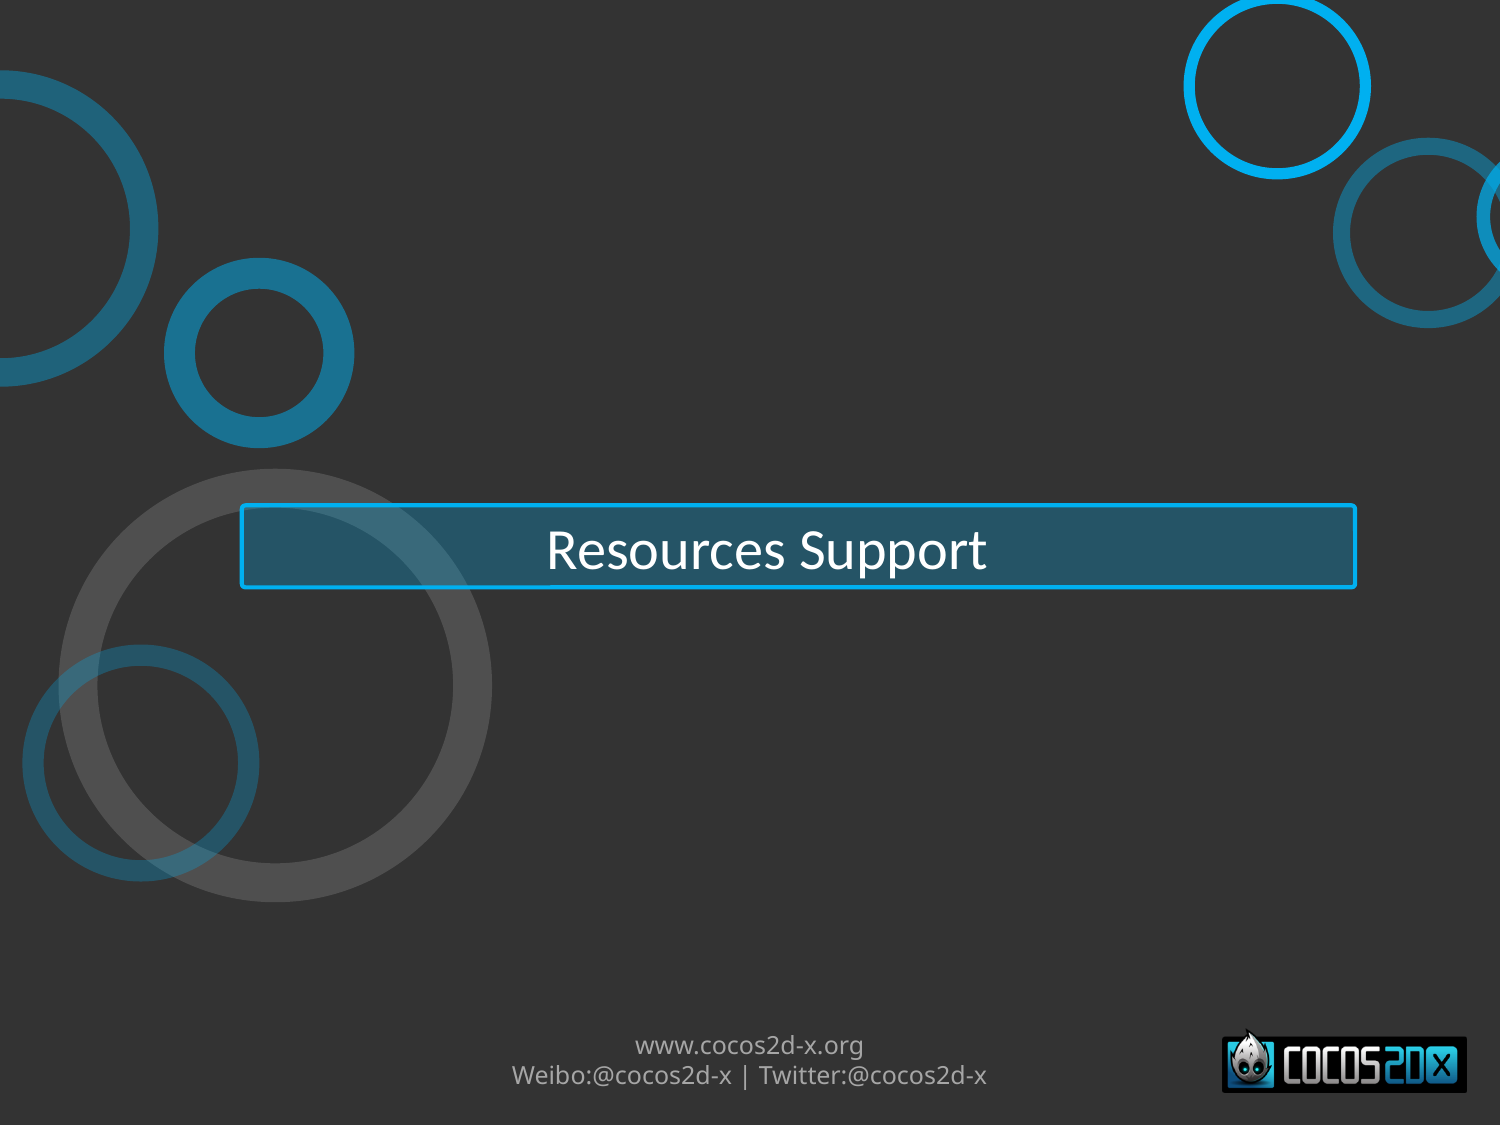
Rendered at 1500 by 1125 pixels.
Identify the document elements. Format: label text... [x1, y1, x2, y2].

text_box [1476, 161, 1500, 272]
text_box [58, 468, 396, 677]
text_box [1332, 137, 1500, 329]
text_box [22, 644, 260, 882]
text_box [0, 70, 159, 387]
text_box [163, 257, 355, 449]
picture [1222, 1028, 1467, 1093]
text_box [1004, 505, 1356, 588]
text_box [174, 588, 493, 903]
text_box [241, 505, 531, 588]
text_box [1183, 0, 1372, 180]
text_box Resources Support [531, 503, 1004, 589]
text_box [60, 677, 194, 860]
